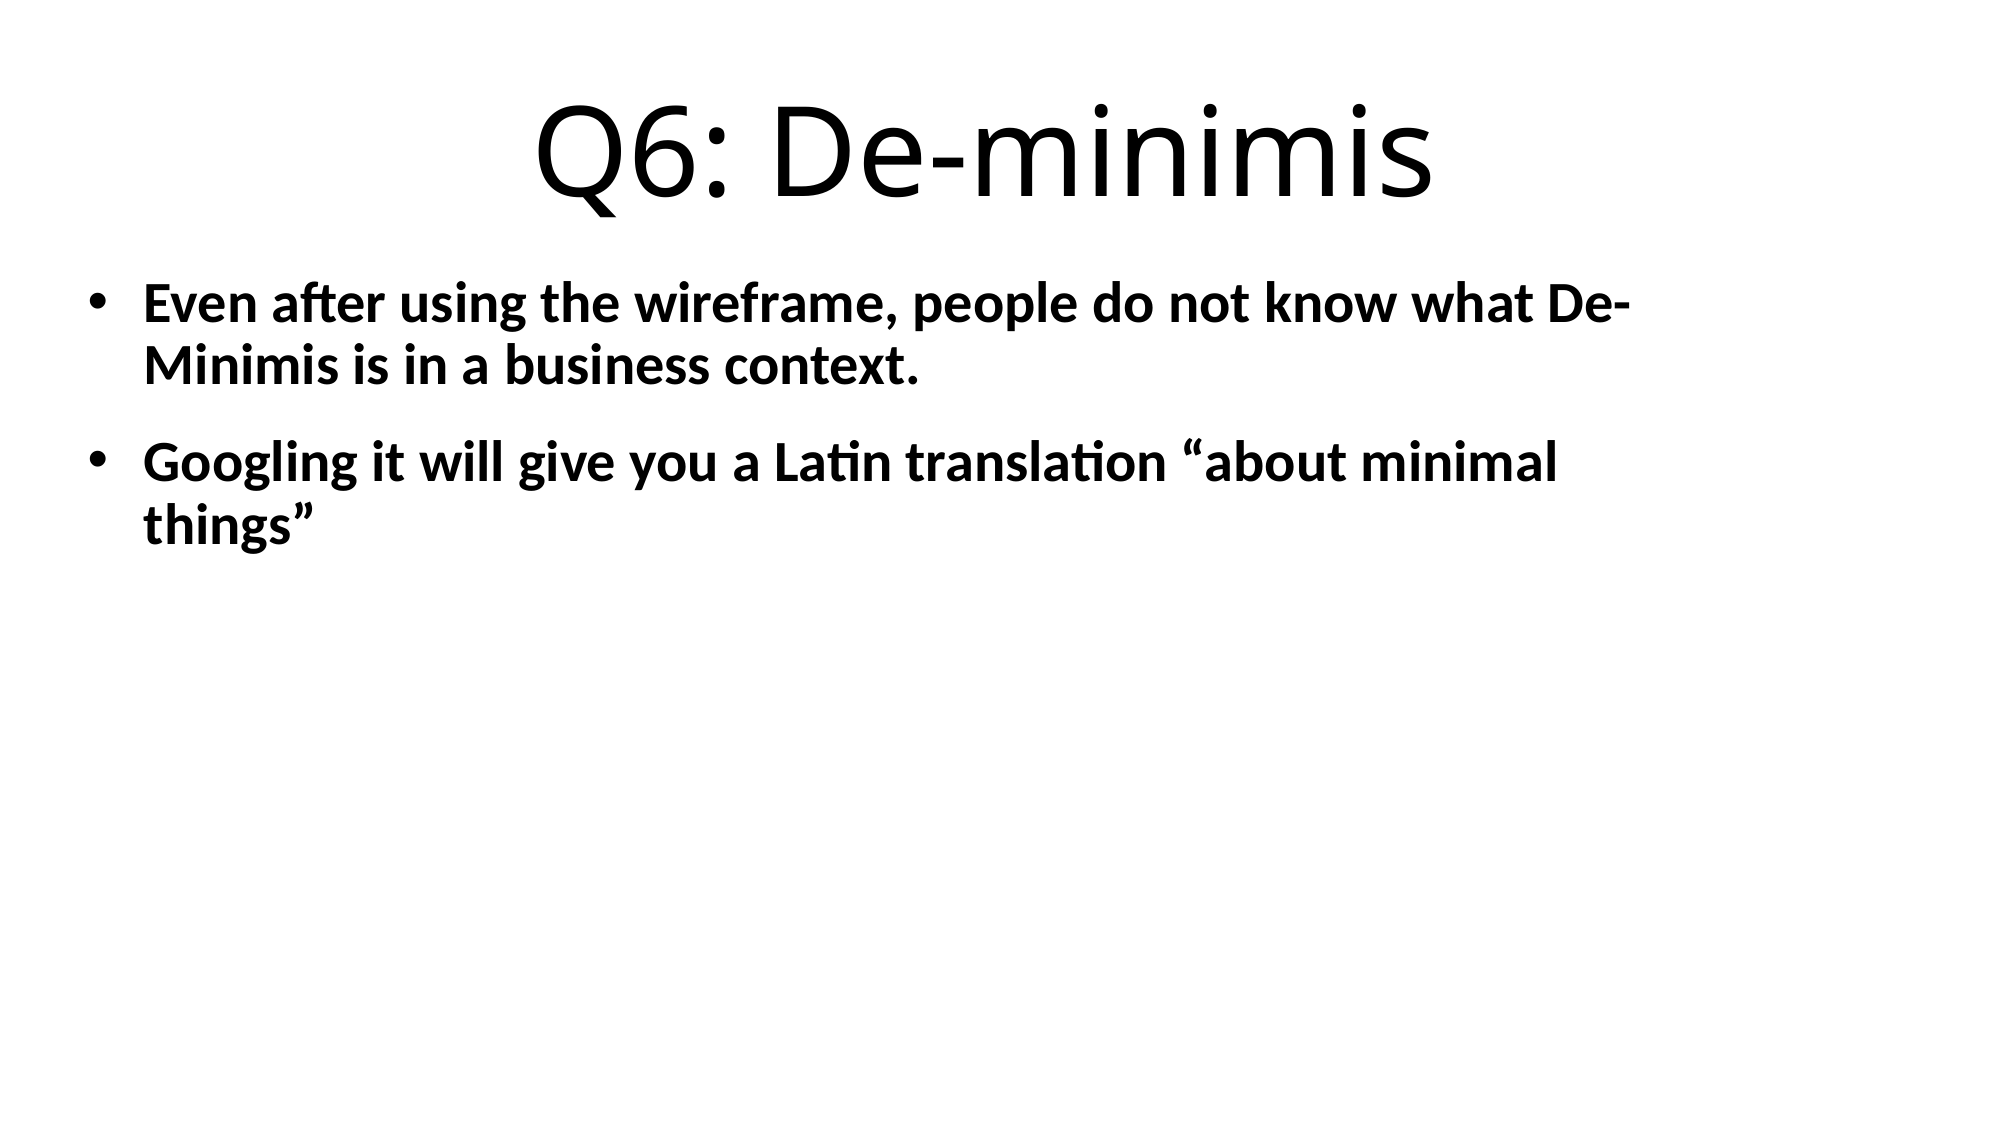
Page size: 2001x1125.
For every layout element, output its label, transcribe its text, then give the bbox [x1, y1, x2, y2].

subtitle Even after using the wireframe, people do not know what De-Minimis is in a business context. Googling it will give you a Latin translation “about minimal things” [72, 264, 1750, 1125]
title Q6: De-minimis [249, 0, 1750, 231]
